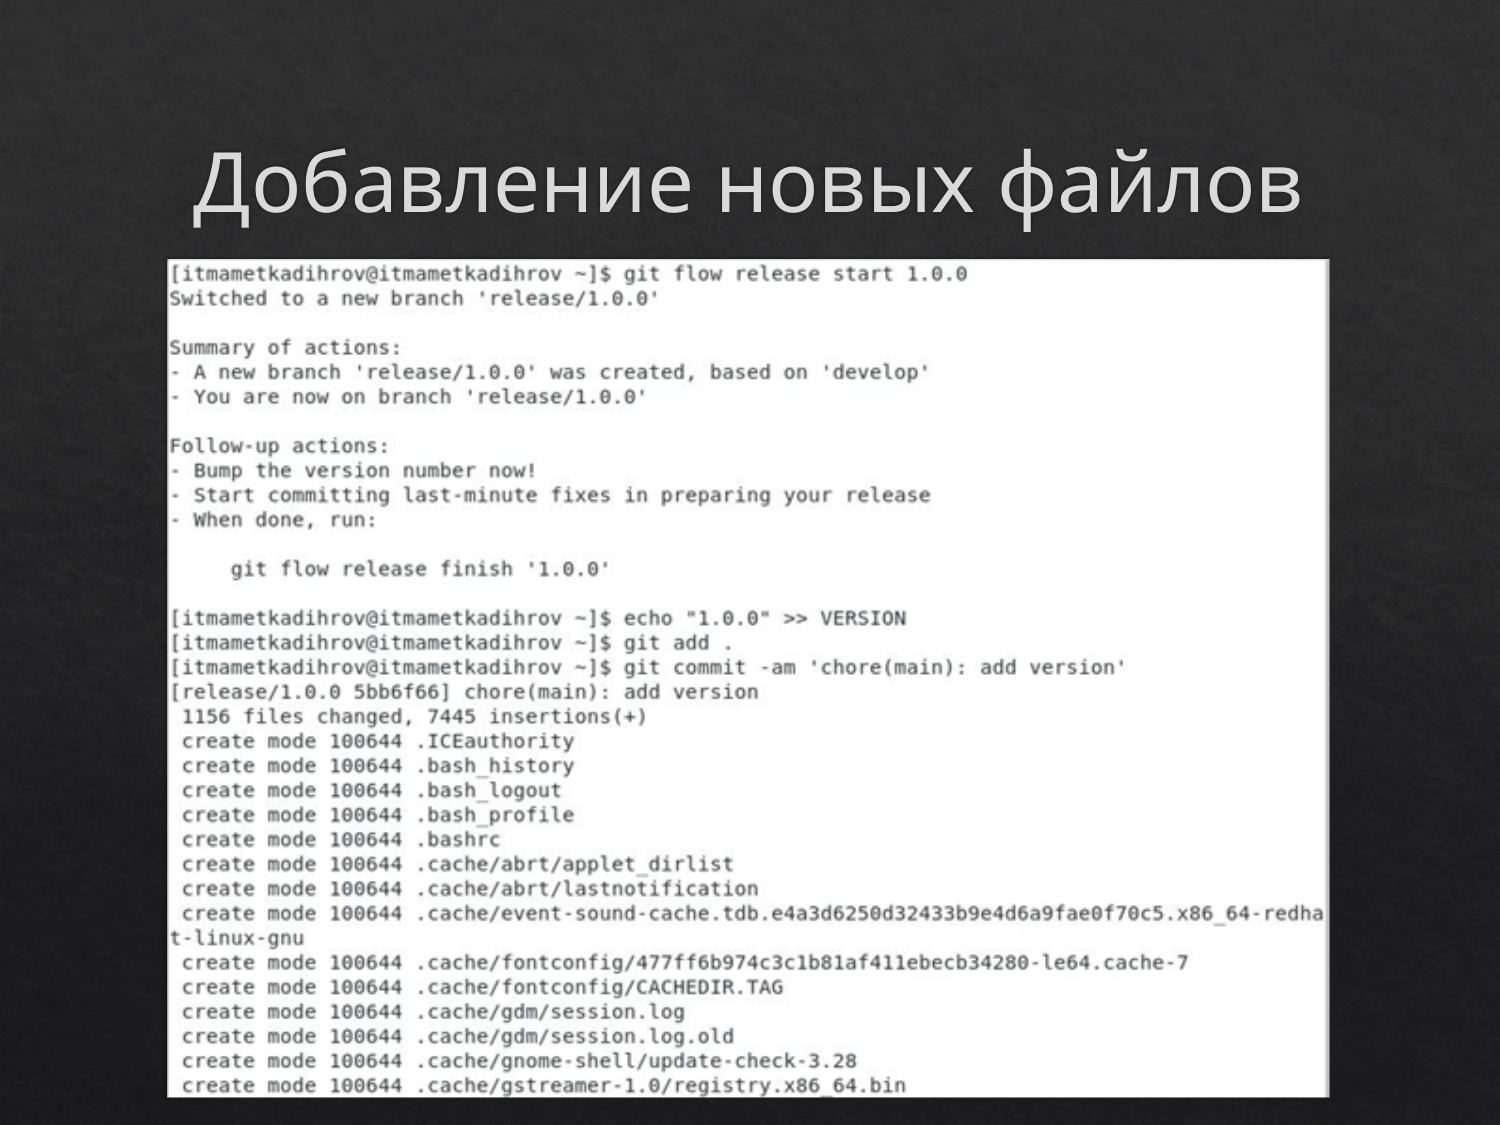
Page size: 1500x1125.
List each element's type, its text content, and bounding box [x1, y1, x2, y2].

title Добавление новых файлов [112, 99, 1387, 260]
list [166, 258, 1332, 1101]
